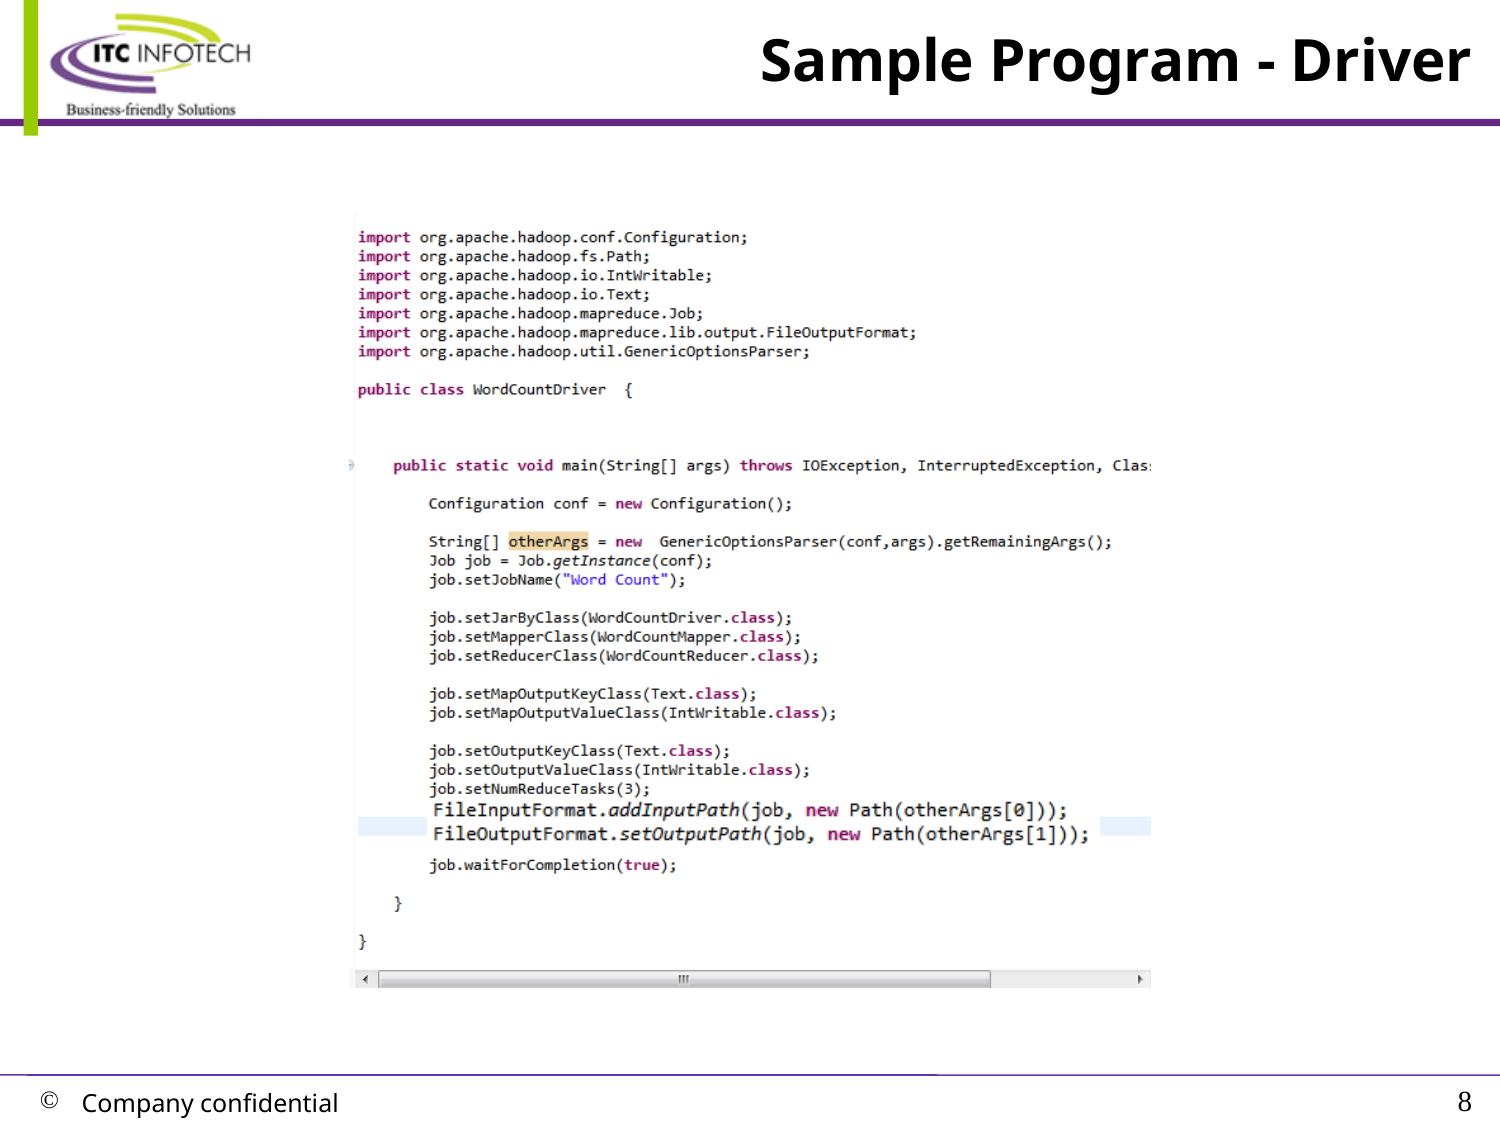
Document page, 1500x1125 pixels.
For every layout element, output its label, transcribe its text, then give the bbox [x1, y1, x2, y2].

title Sample Program - Driver [324, 14, 1488, 103]
picture [42, 9, 261, 118]
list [349, 212, 1151, 988]
picture [427, 799, 1100, 851]
slide_number 8 [1174, 1074, 1488, 1125]
